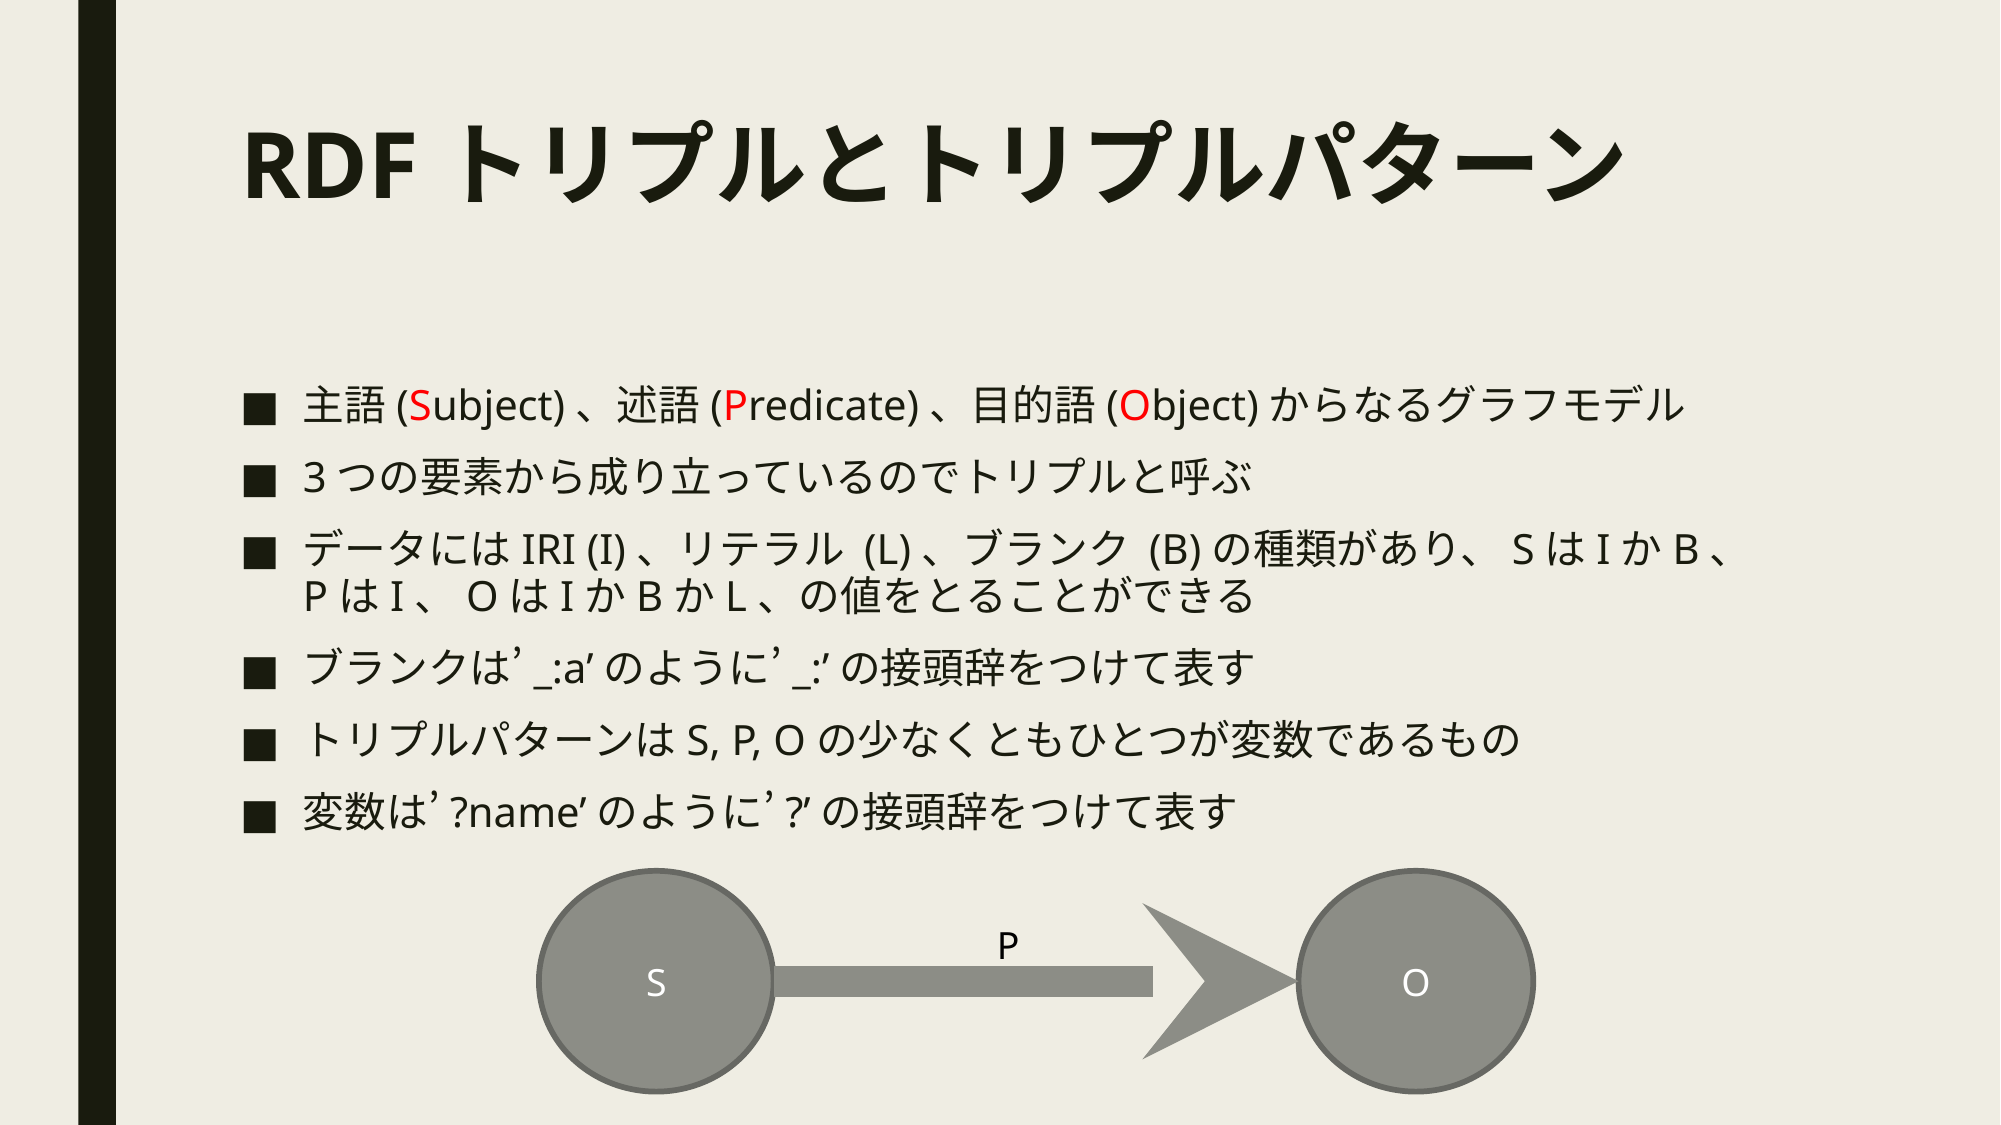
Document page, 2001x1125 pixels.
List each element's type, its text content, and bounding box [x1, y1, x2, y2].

title RDFトリプルとトリプルパターン [225, 112, 1800, 357]
text_box O [1295, 867, 1537, 1095]
text_box P [982, 914, 1035, 975]
text_box S [536, 867, 776, 1095]
list 主語(Subject)、述語(Predicate)、目的語(Object)からなるグラフモデル 3つの要素から成り立っているのでトリプルと呼ぶ データにはIRI (I)、リテラル (L)、ブランク (B)の種類があり、SはIかB、PはI、OはIかBかL、の値をとることができる ブランクは’_:a’のように’_:’の接頭辞をつけて表す トリプルパターンはS, P, Oの少なくともひとつが変数であるもの 変数は’?name’のように’?’の接頭辞をつけて表す [225, 375, 1800, 963]
